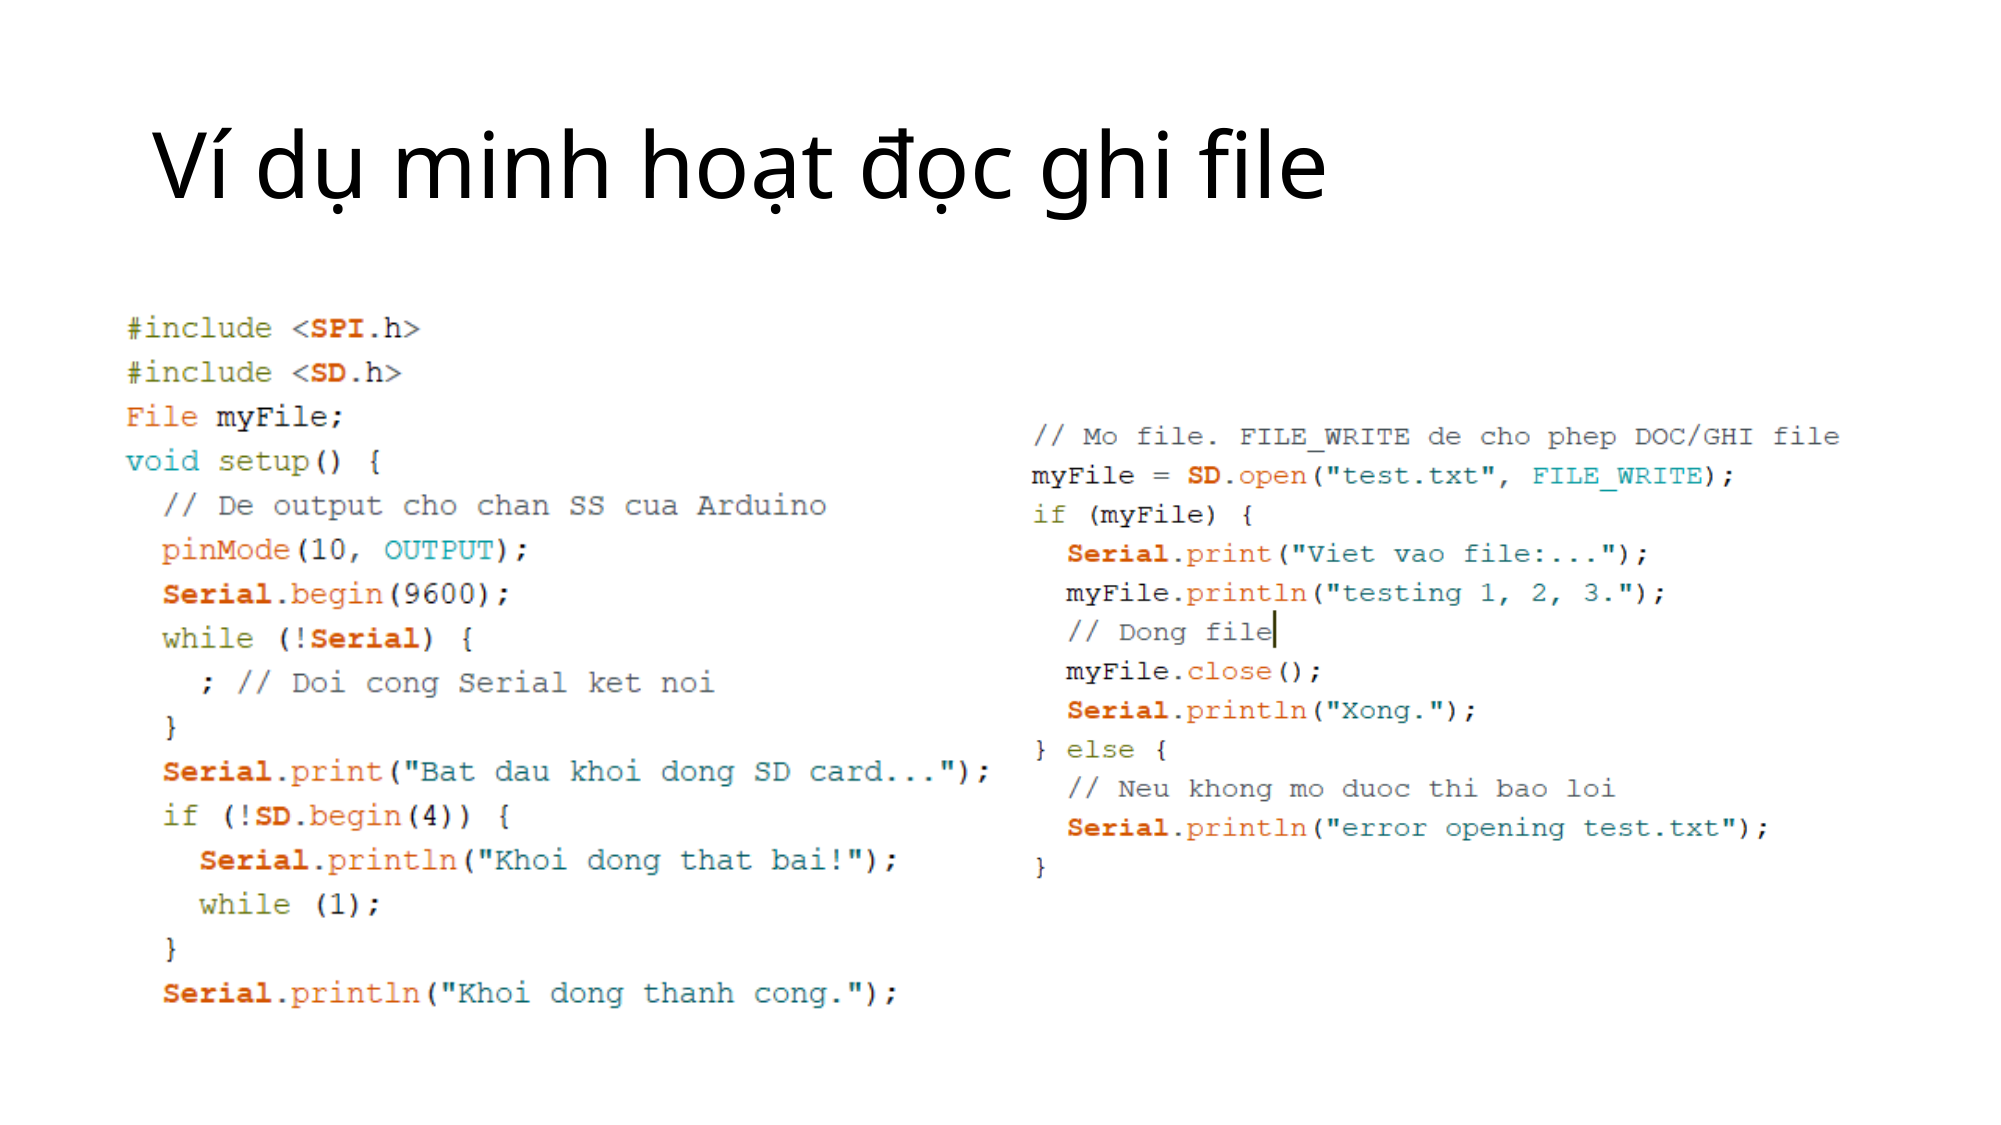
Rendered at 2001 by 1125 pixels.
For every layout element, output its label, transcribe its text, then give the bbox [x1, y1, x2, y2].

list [1031, 418, 1844, 894]
title Ví dụ minh hoạt đọc ghi file [137, 59, 1863, 278]
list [122, 299, 1003, 1014]
